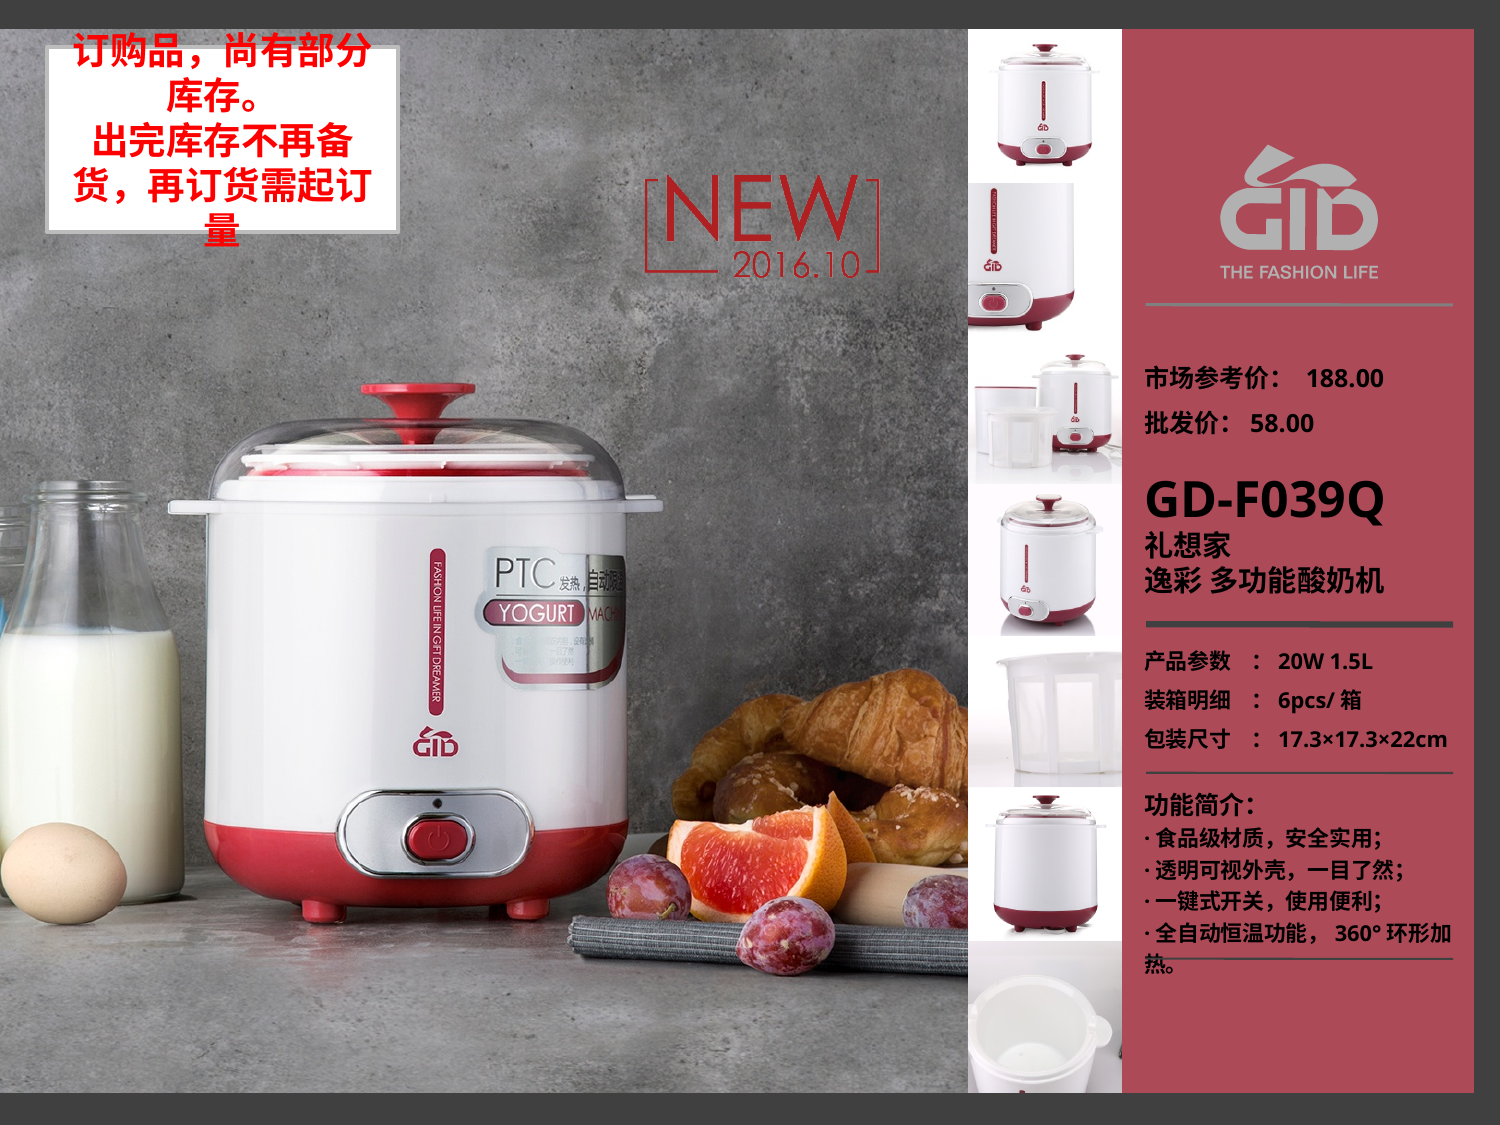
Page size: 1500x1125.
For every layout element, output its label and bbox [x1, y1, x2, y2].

text_box [968, 29, 1122, 1093]
text_box [1136, 339, 1477, 1125]
picture [0, 29, 968, 1093]
text_box [0, 0, 1500, 1125]
picture [1122, 29, 1474, 1093]
